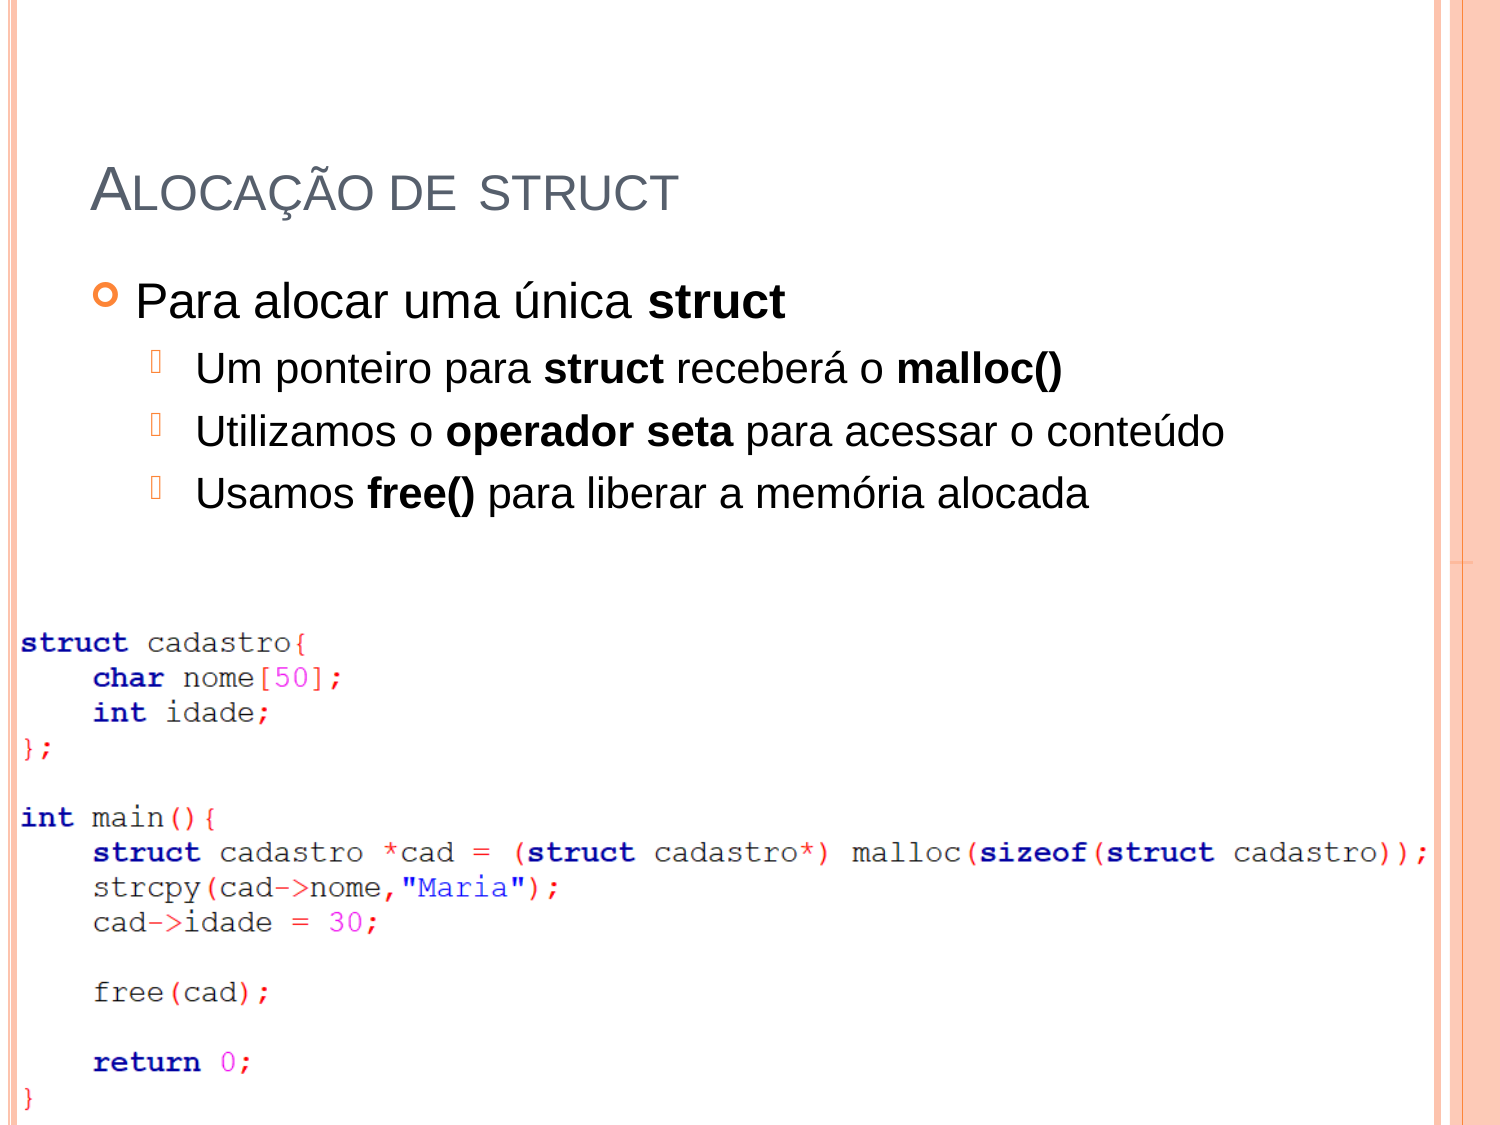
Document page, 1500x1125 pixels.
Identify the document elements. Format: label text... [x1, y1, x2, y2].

title ALOCAÇÃO DE STRUCT [87, 148, 686, 268]
text_box [20, 626, 1432, 1118]
text_box Para alocar uma única struct Um ponteiro para struct receberá o malloc() Utilizamos o operador seta para acessar o conteúdo Usamos free() para liberar a memória alocada [87, 268, 1230, 518]
